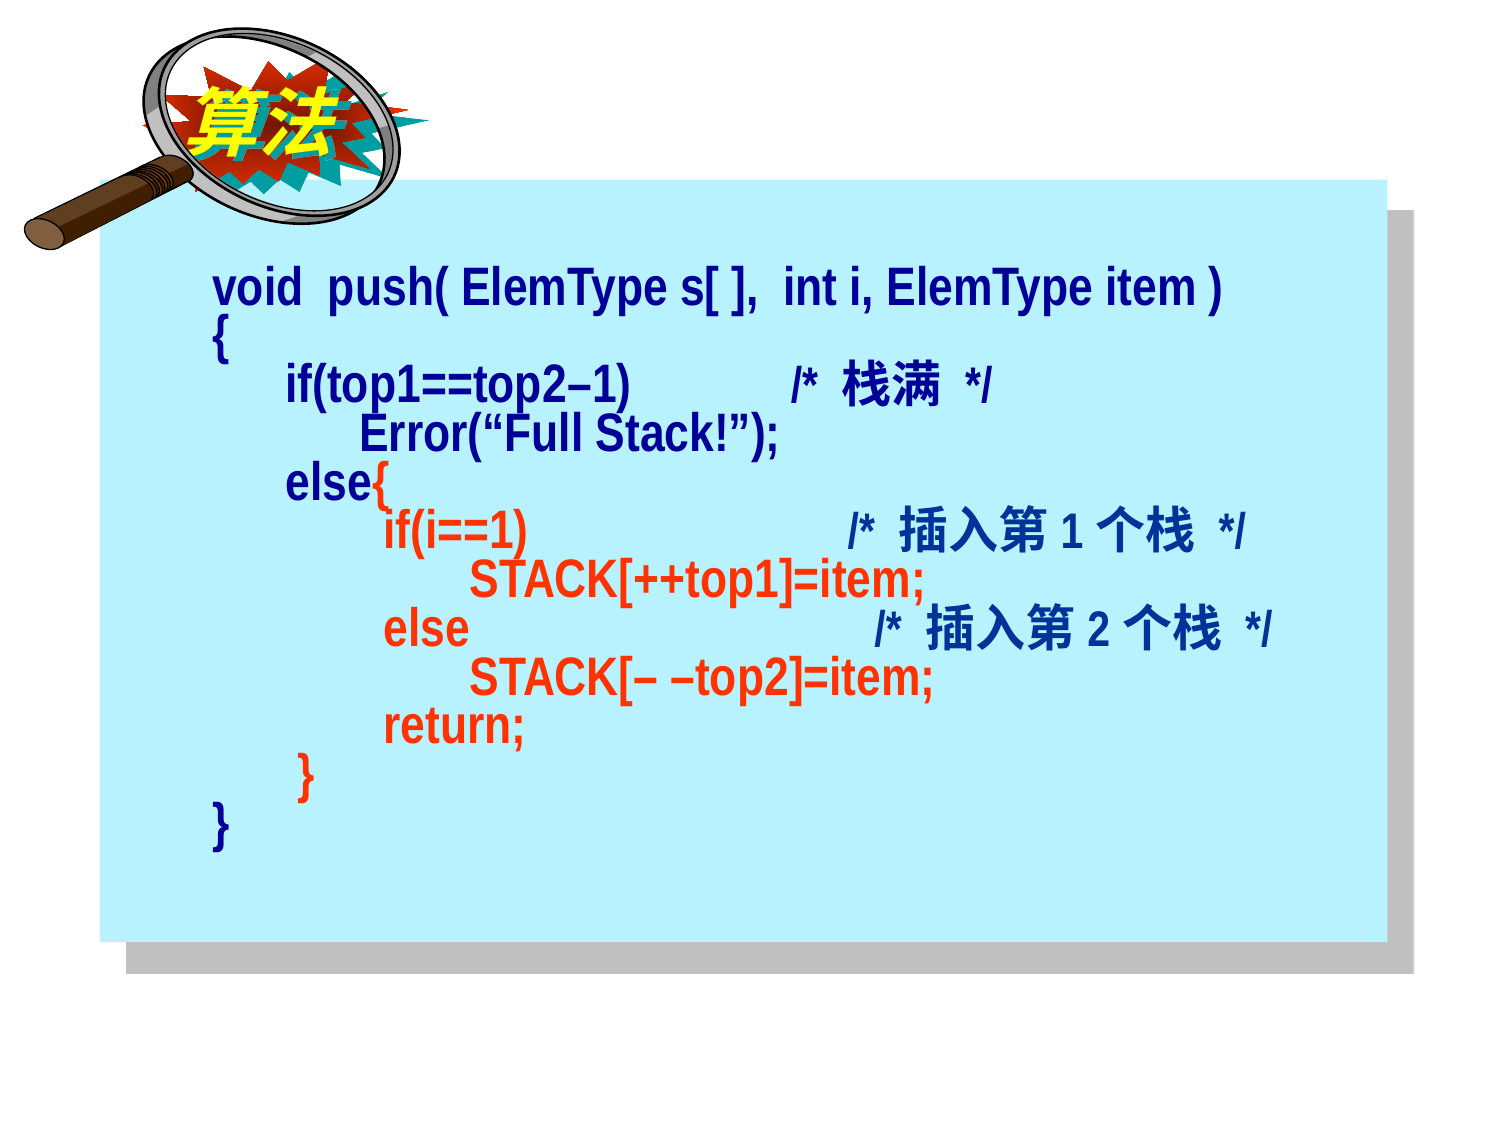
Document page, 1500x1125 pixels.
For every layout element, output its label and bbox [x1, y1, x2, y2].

text_box [99, 174, 1401, 943]
text_box [68, 18, 407, 320]
